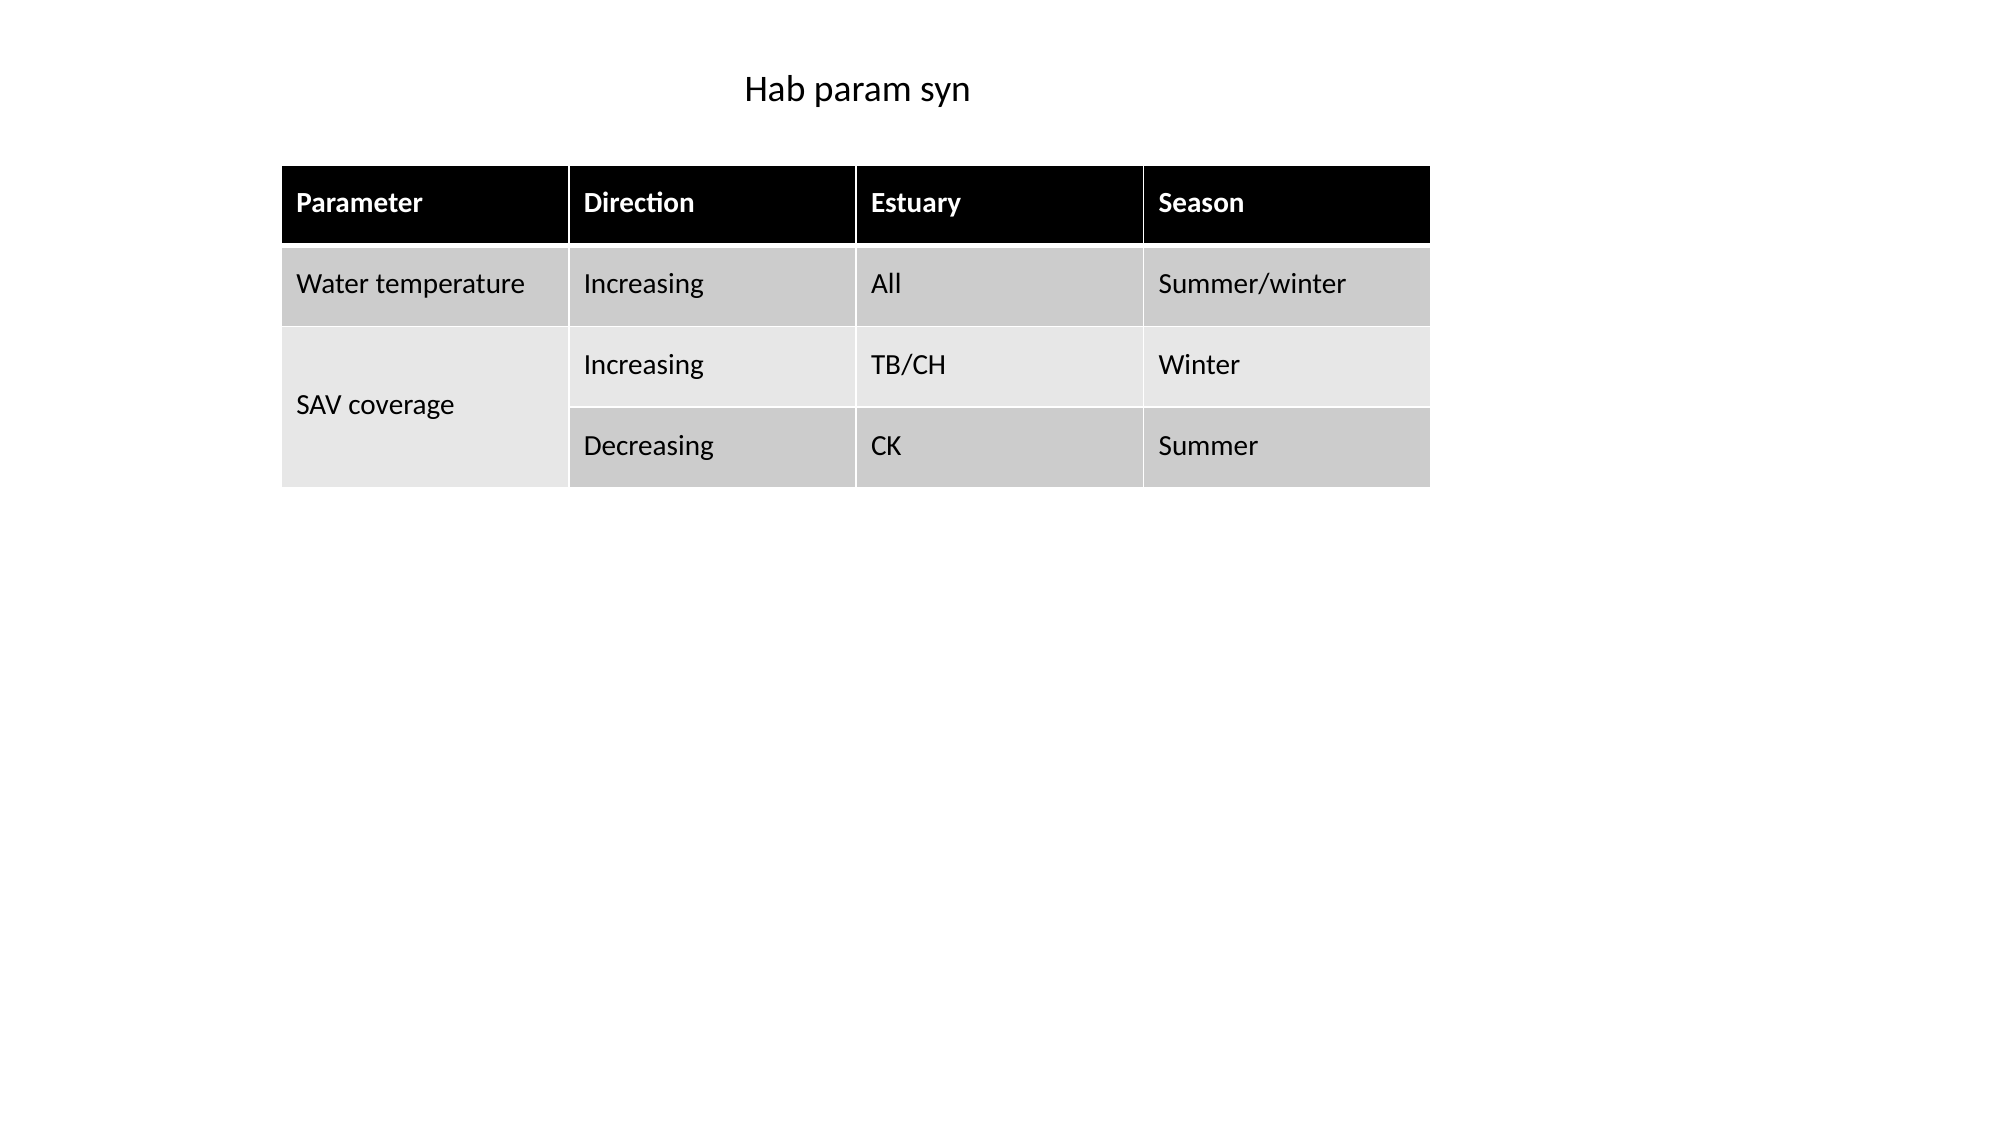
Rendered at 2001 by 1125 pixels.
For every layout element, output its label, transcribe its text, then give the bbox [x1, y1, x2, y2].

table_cell Winter [1144, 327, 1430, 406]
table_cell Increasing [570, 327, 855, 406]
table_cell Decreasing [570, 408, 855, 487]
table_header Direction [570, 166, 855, 243]
table_header Season [1144, 166, 1430, 243]
table_cell TB/CH [857, 327, 1143, 406]
table_cell Summer [1144, 408, 1430, 487]
table_header Parameter [282, 166, 568, 243]
table_cell Increasing [570, 248, 855, 326]
text_box Hab param syn [729, 56, 987, 117]
table_cell All [857, 248, 1143, 326]
table_cell SAV coverage [282, 327, 568, 487]
table_cell CK [857, 408, 1143, 487]
table_header Estuary [857, 166, 1143, 243]
table_cell Water temperature [282, 248, 568, 326]
table_cell Summer/winter [1144, 248, 1430, 326]
